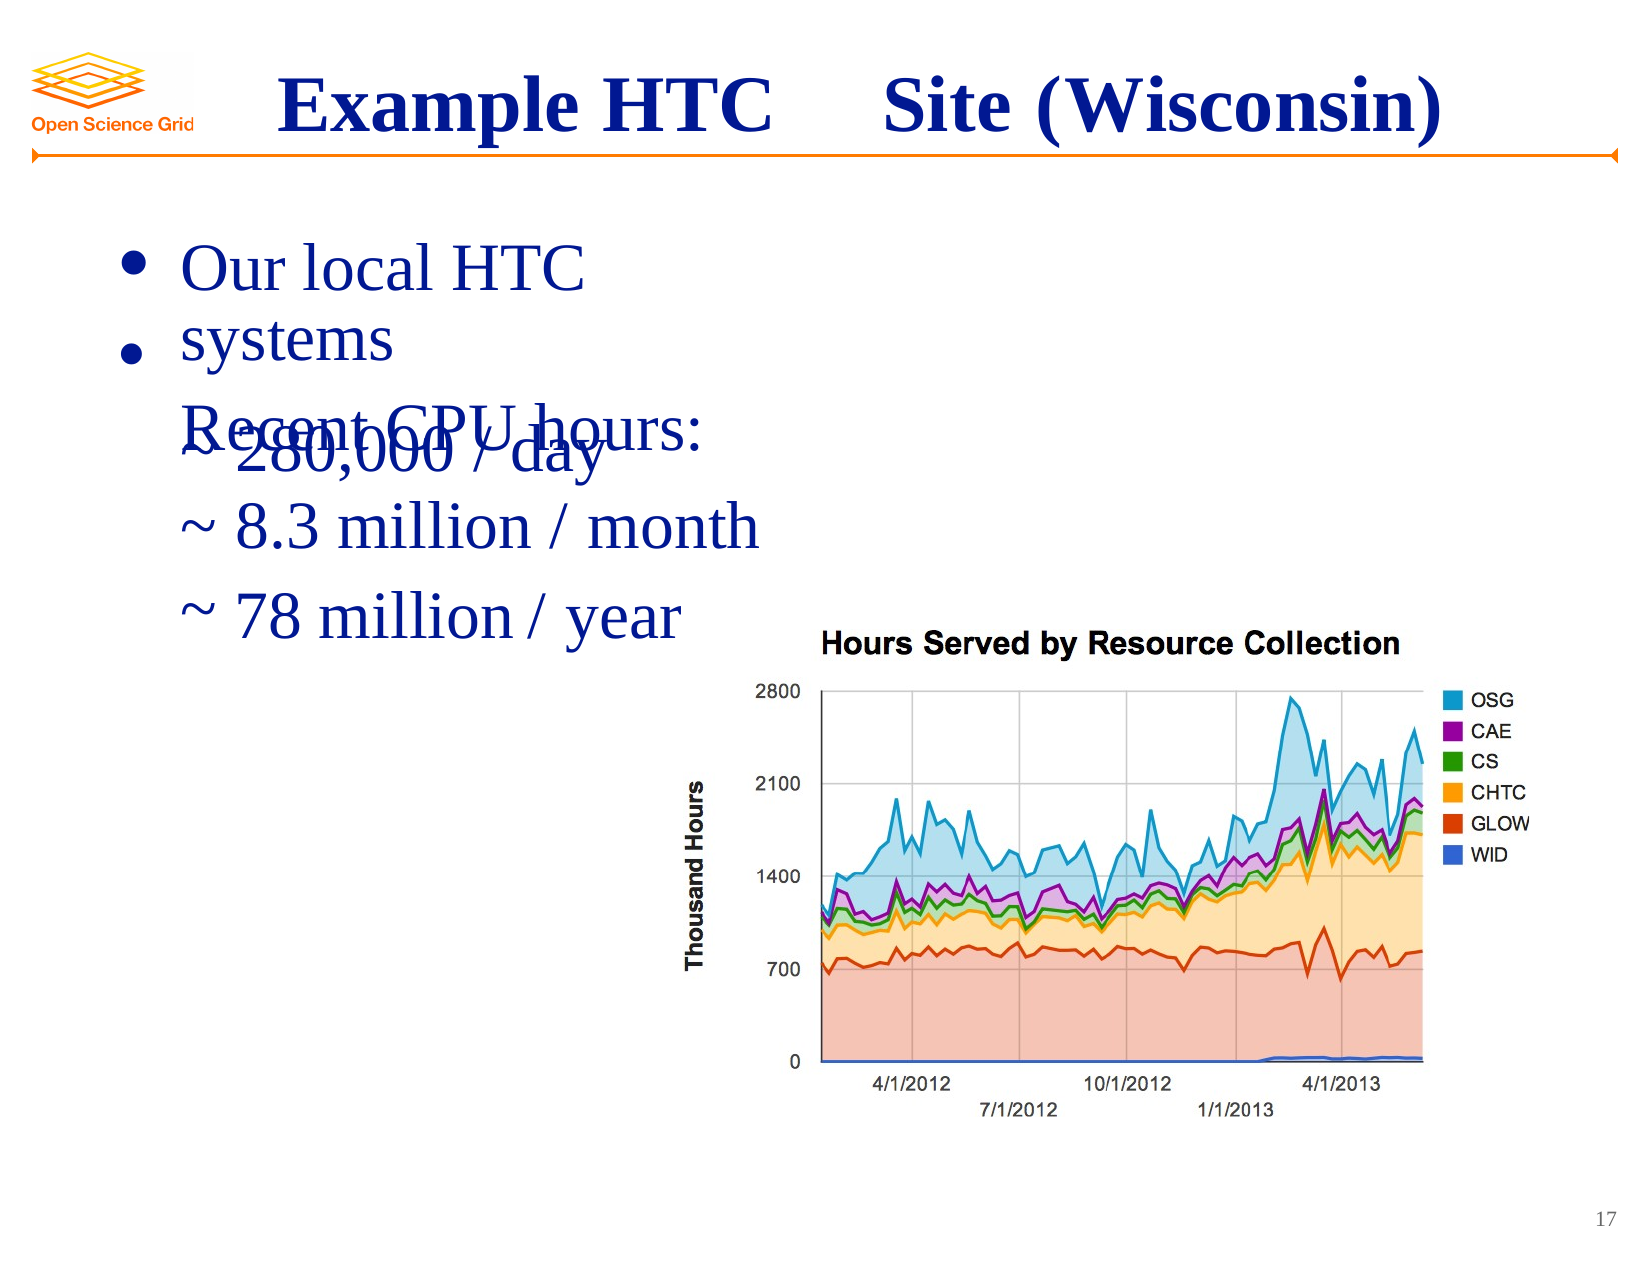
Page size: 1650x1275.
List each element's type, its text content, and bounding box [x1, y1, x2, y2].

text_box [683, 629, 1530, 1117]
text_box ~ ~ ~ [178, 415, 233, 655]
text_box (Wisconsin) [1033, 64, 1463, 150]
text_box [32, 147, 40, 164]
text_box [31, 52, 194, 134]
text_box 280,000 / day 8.3 million / month [233, 415, 783, 571]
text_box • • [113, 215, 162, 419]
text_box [1610, 147, 1618, 164]
text_box / [525, 582, 563, 655]
text_box Site [880, 64, 1033, 150]
text_box year [563, 582, 698, 655]
text_box 17 [1593, 1205, 1624, 1233]
text_box million [316, 582, 525, 655]
text_box Example HTC [274, 64, 880, 150]
text_box Our local HTC systems Recent CPU hours: [178, 234, 814, 404]
text_box 78 [233, 582, 316, 655]
